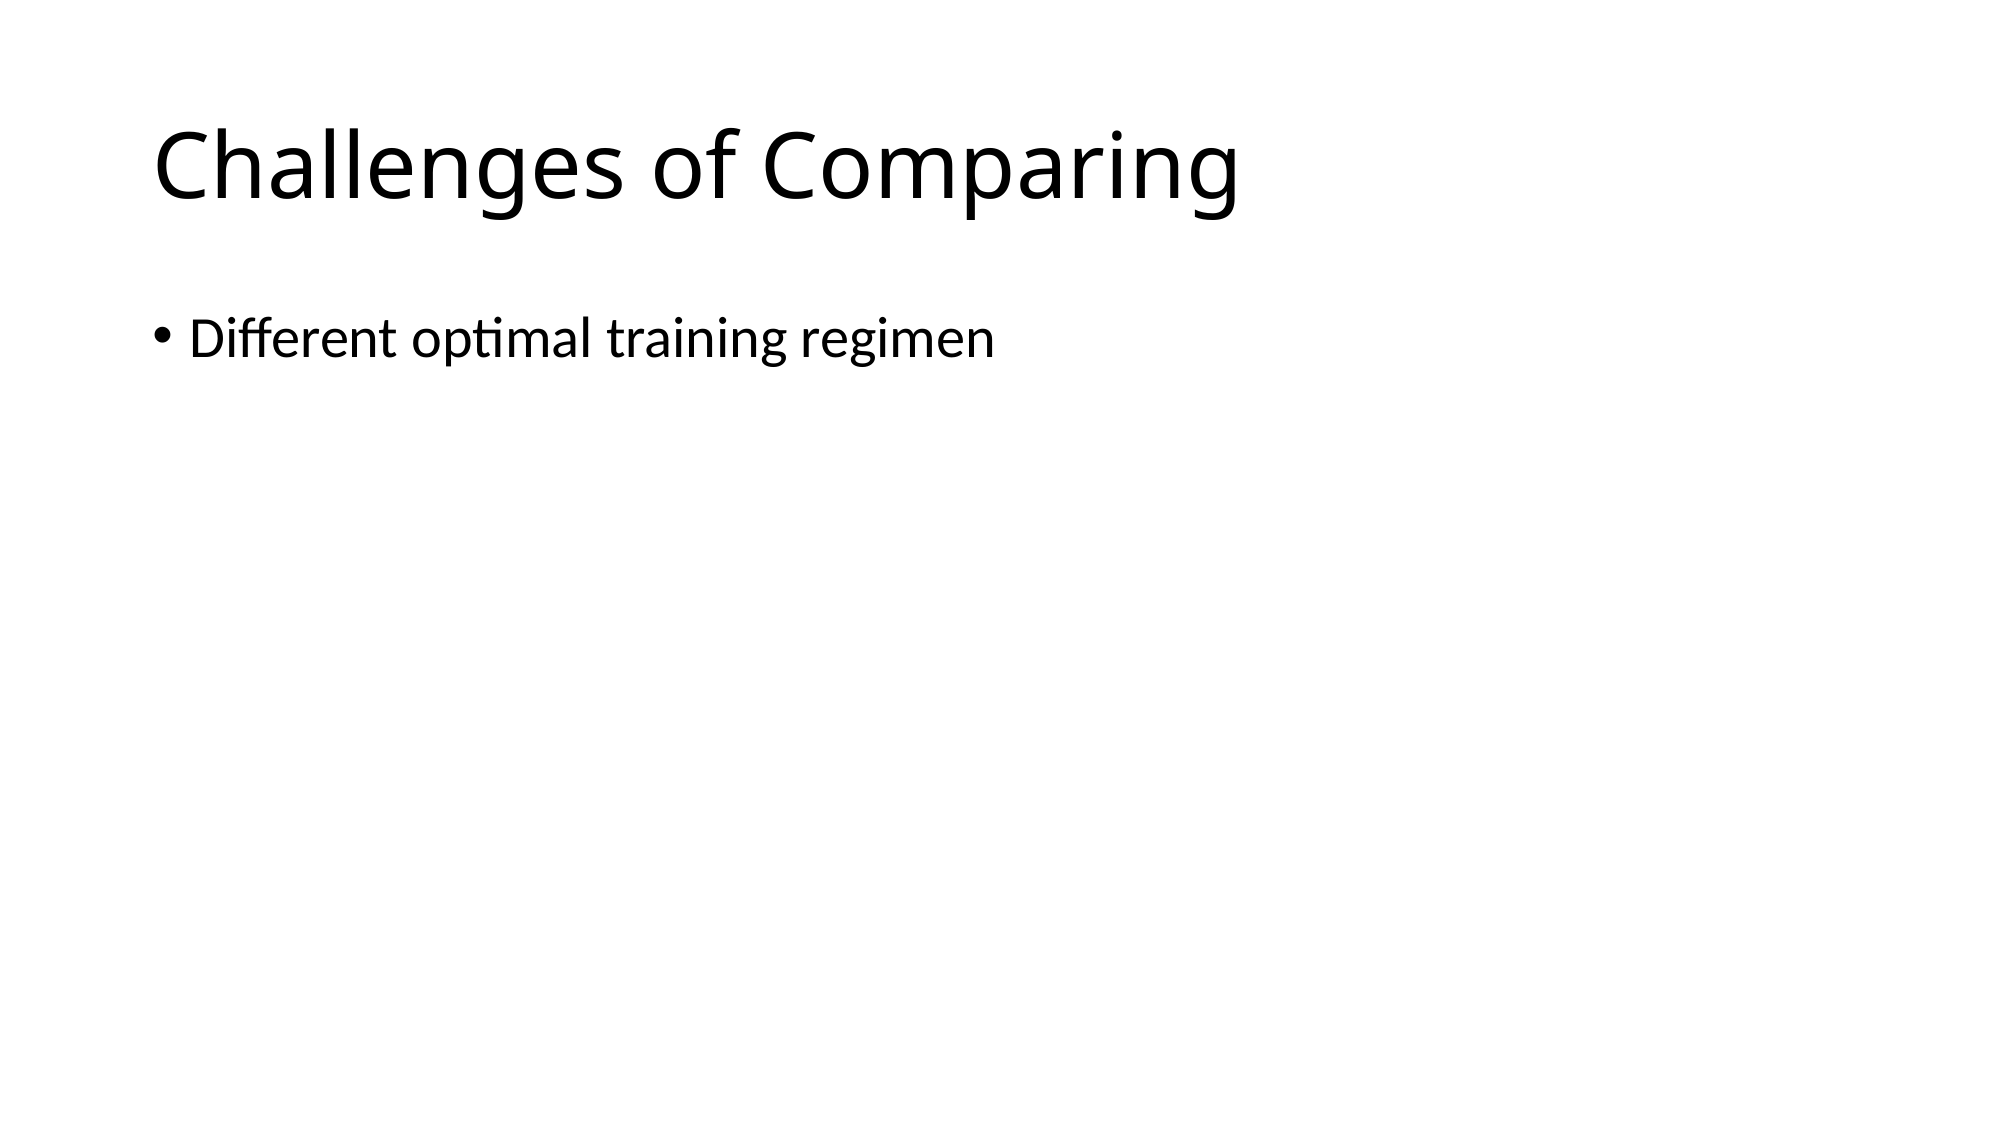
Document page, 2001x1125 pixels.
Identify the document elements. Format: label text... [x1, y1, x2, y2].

list Different optimal training regimen [137, 299, 1863, 1014]
title Challenges of Comparing [137, 59, 1863, 278]
